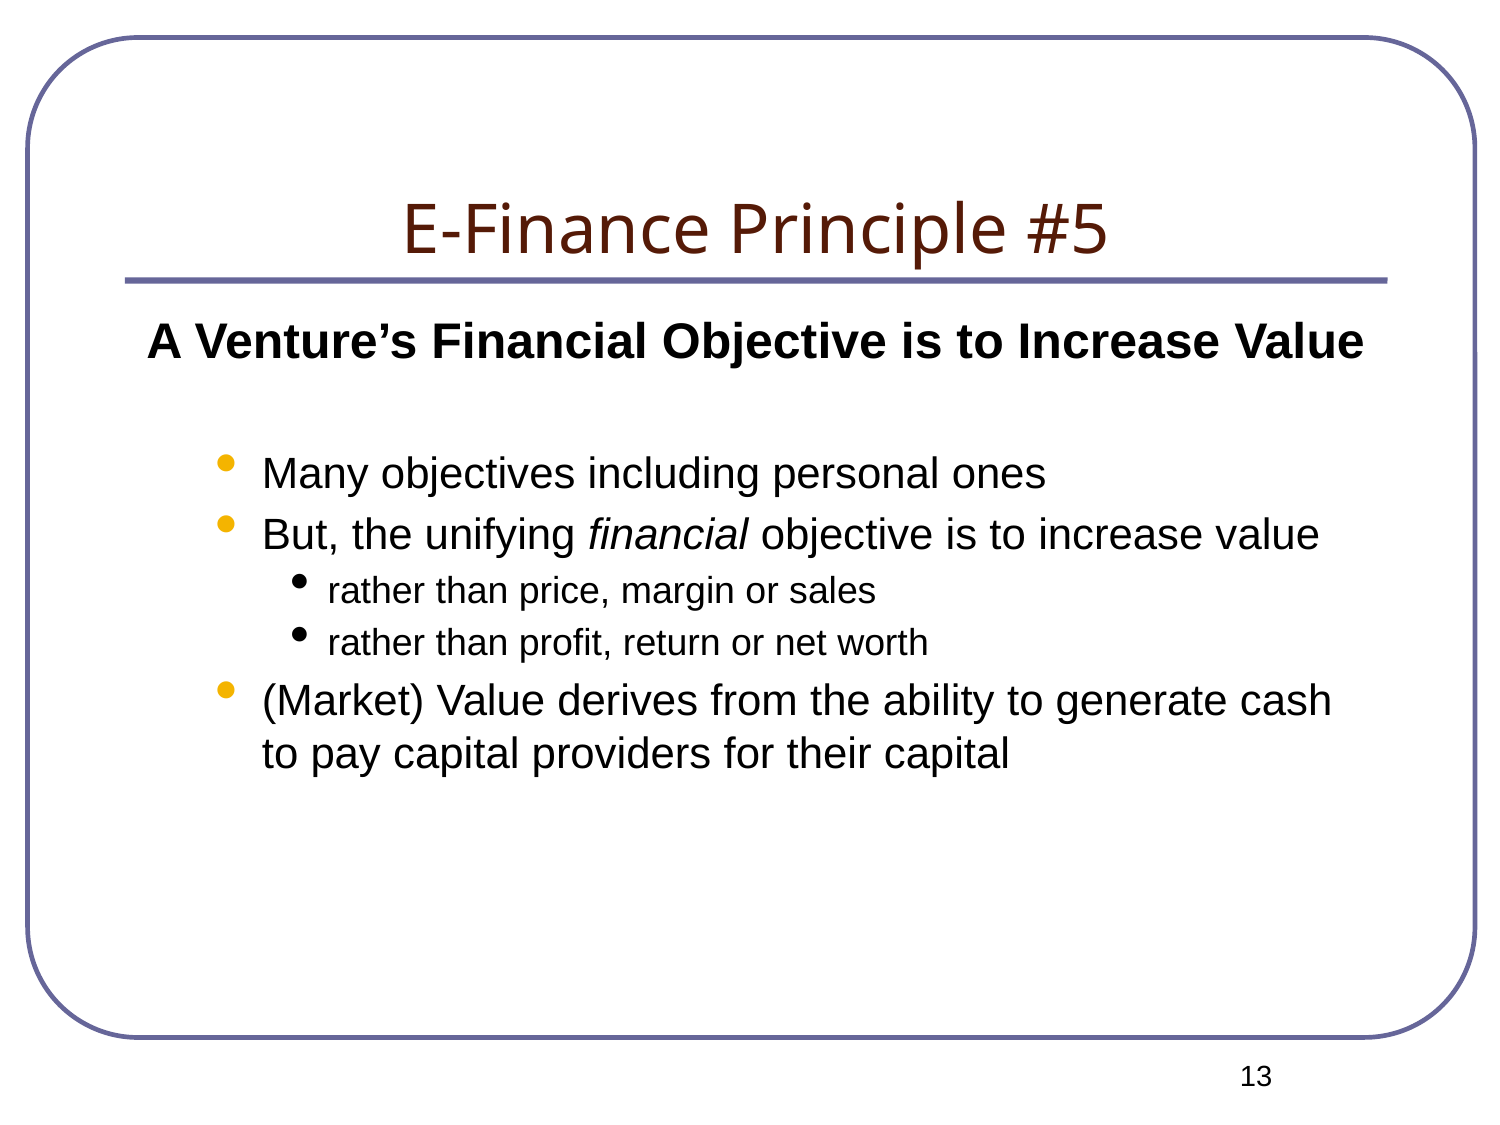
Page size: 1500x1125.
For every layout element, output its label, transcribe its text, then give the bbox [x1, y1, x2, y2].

list A Venture’s Financial Objective is to Increase Value Many objectives including personal ones But, the unifying financial objective is to increase value rather than price, margin or sales rather than profit, return or net worth (Market) Value derives from the ability to generate cash to pay capital providers for their capital [124, 312, 1388, 976]
title E-Finance Principle #5 [124, 87, 1388, 276]
slide_number 13 [1124, 1049, 1388, 1125]
